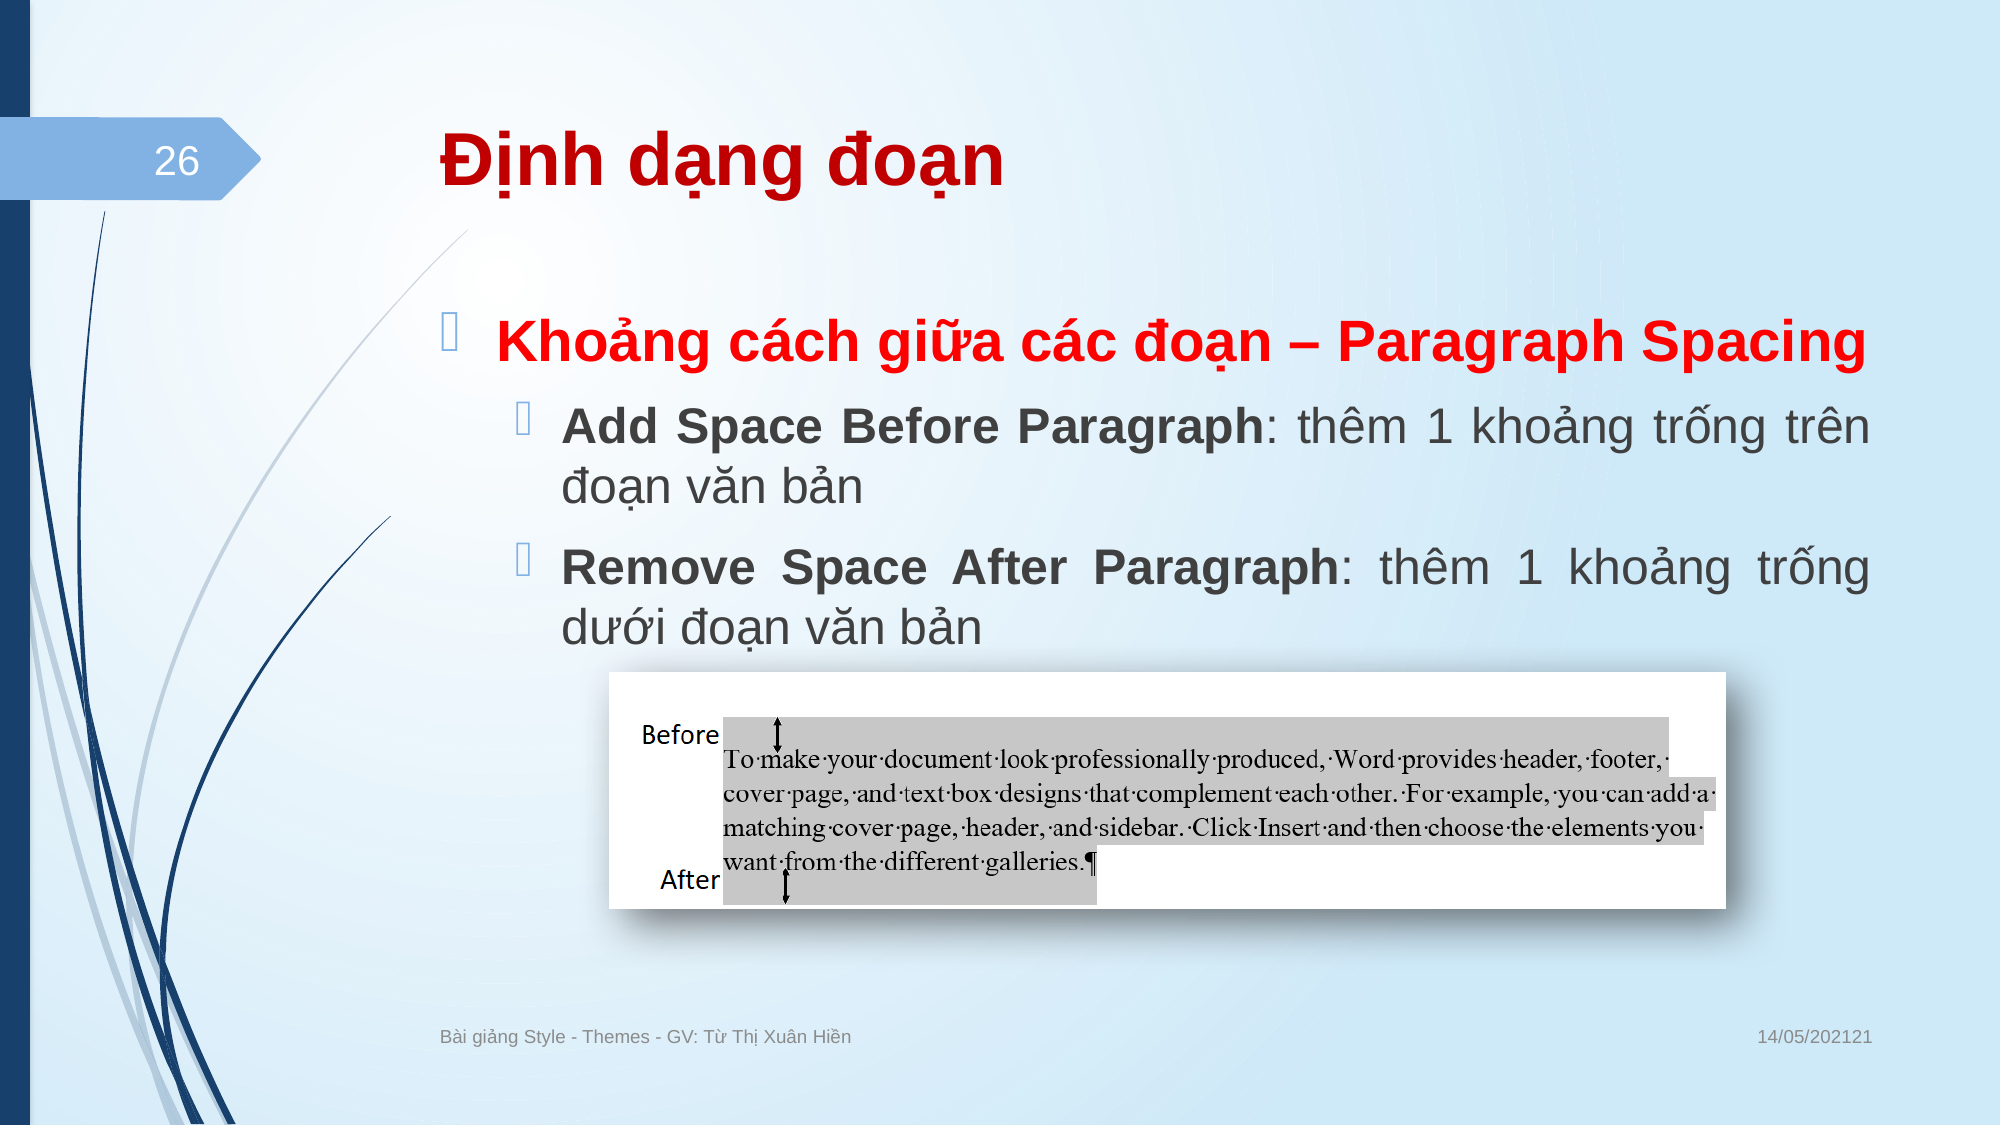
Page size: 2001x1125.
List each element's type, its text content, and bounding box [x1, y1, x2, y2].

title Định dạng đoạn [425, 102, 1888, 261]
picture [609, 672, 1726, 910]
slide_number 26 [87, 129, 216, 190]
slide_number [1699, 1005, 1888, 1067]
list Khoảng cách giữa các đoạn – Paragraph Spacing Add Space Before Paragraph: thêm 1 khoảng trống trên đoạn văn bản Remove Space After Paragraph: thêm 1 khoảng trống dưới đoạn văn bản [424, 295, 1888, 970]
footer Bài giảng Style - Themes - GV: Từ Thị Xuân Hiền [424, 1006, 1675, 1067]
